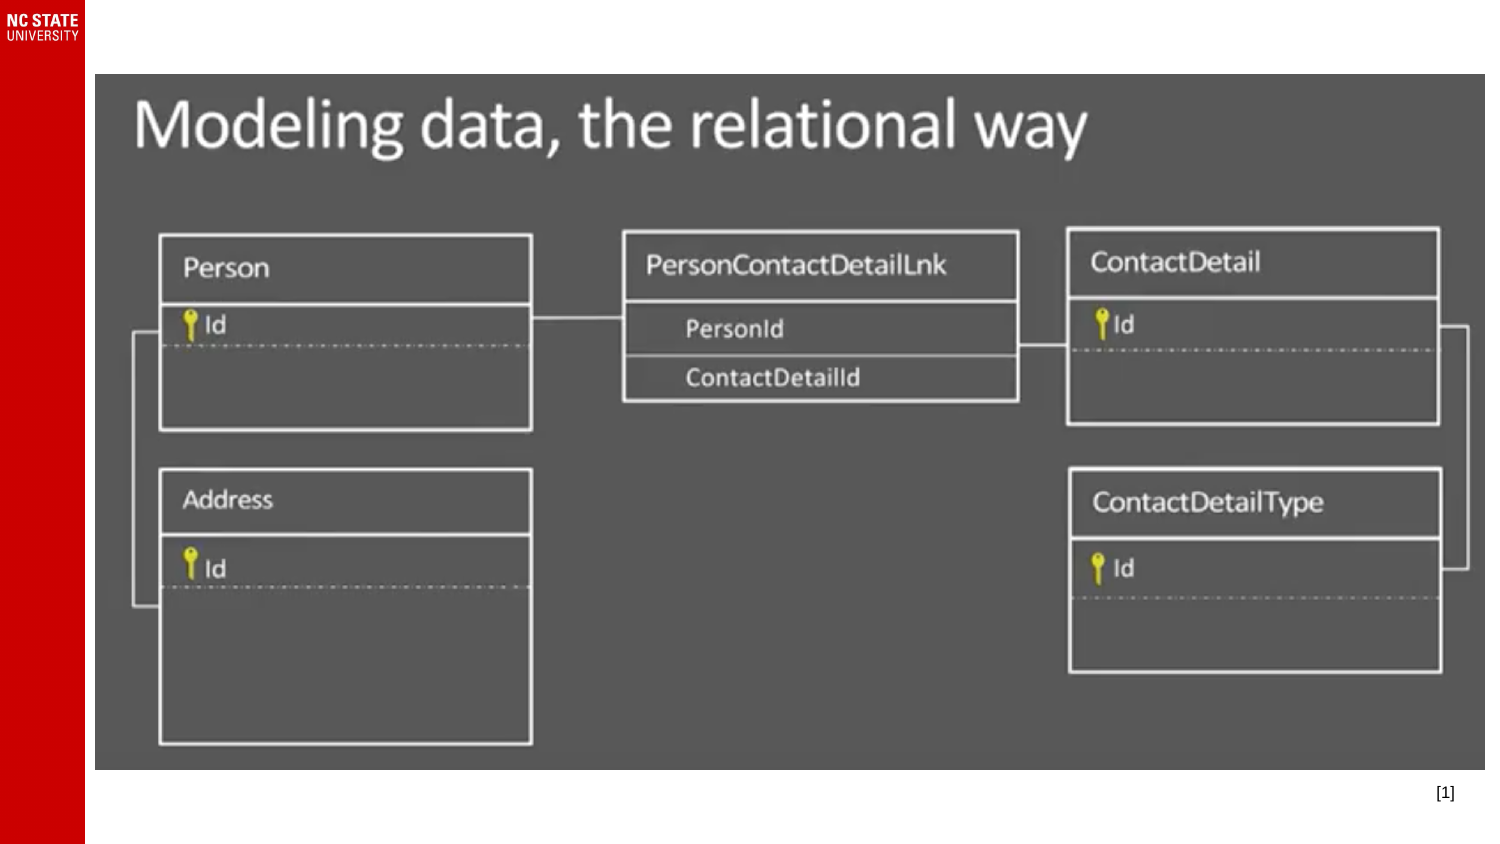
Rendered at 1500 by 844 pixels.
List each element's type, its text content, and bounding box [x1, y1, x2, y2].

text_box [1] [1421, 777, 1478, 809]
picture [95, 73, 1486, 770]
picture [0, 0, 85, 844]
